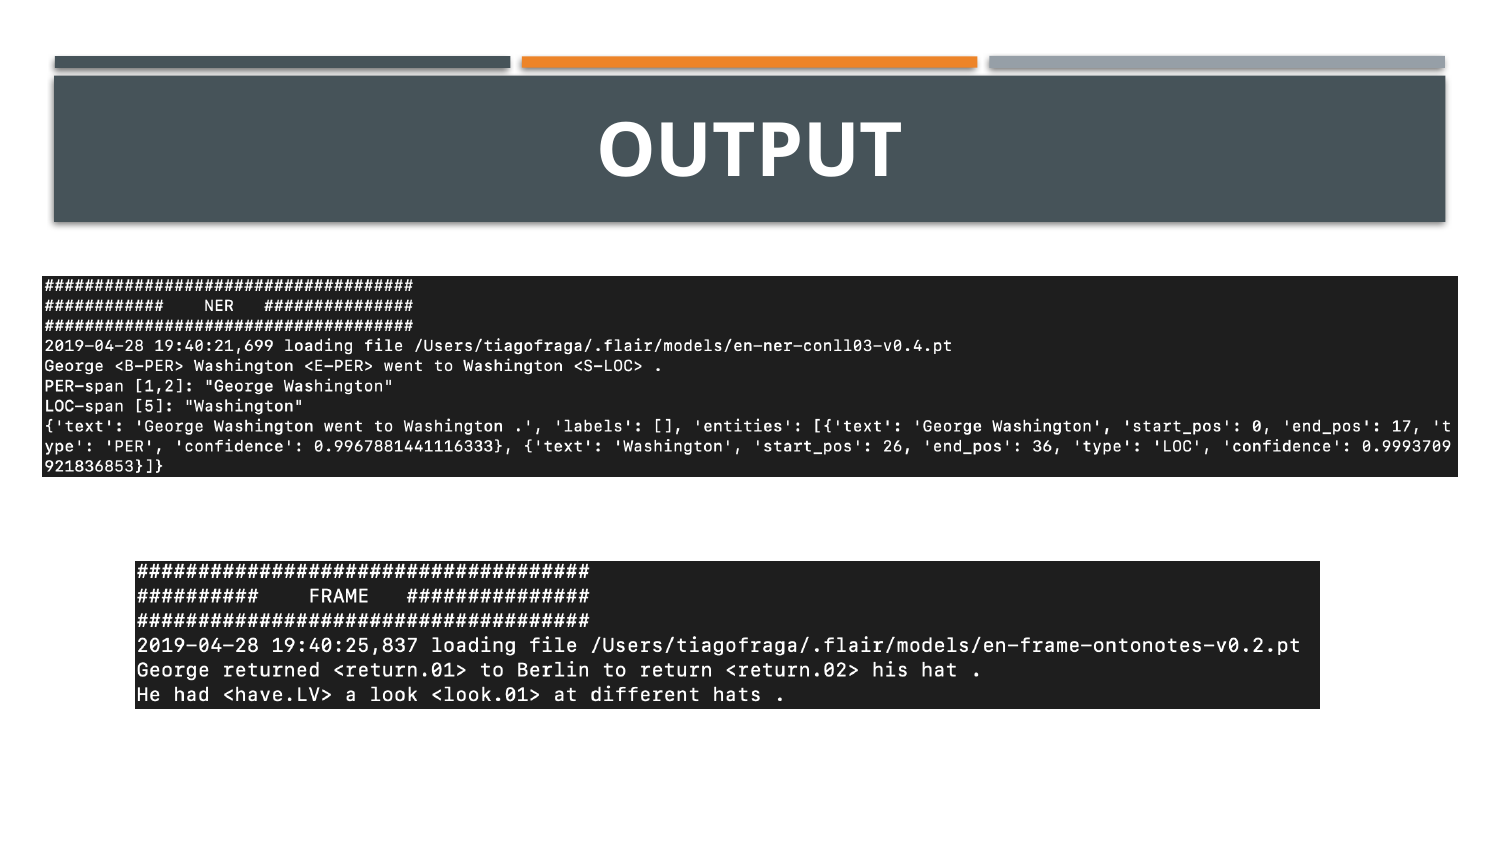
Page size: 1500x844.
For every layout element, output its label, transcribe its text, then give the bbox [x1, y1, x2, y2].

picture [41, 276, 1459, 477]
title Output [71, 86, 1429, 212]
picture [135, 560, 1321, 709]
